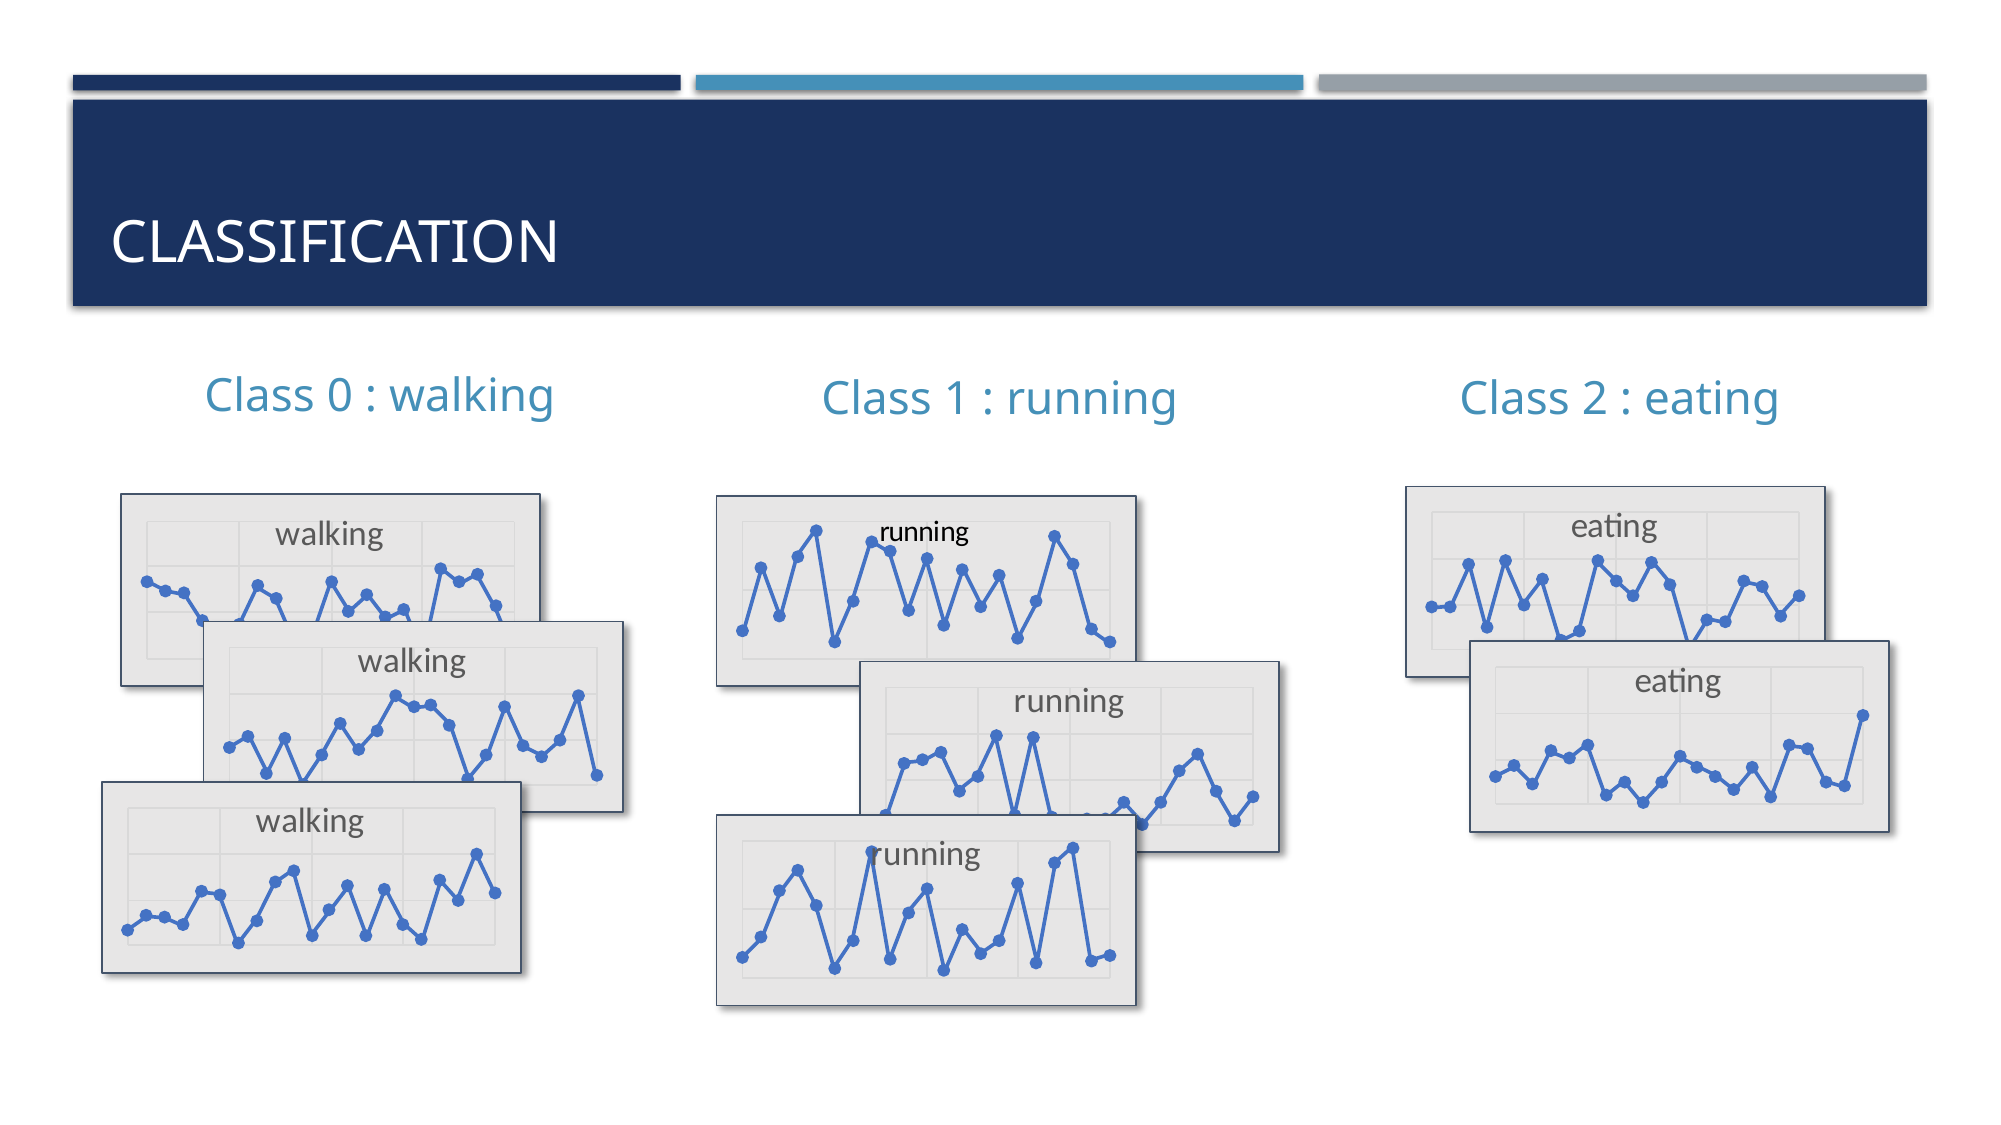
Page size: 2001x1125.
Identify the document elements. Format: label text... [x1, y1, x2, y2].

picture [1398, 479, 1906, 847]
title Classification [95, 119, 1905, 282]
text_box Class 2 : eating [1315, 340, 1925, 431]
picture [94, 488, 640, 988]
list Class 0 : walking [75, 340, 685, 428]
picture [709, 488, 1296, 1020]
list Class 1 : running [705, 340, 1295, 431]
